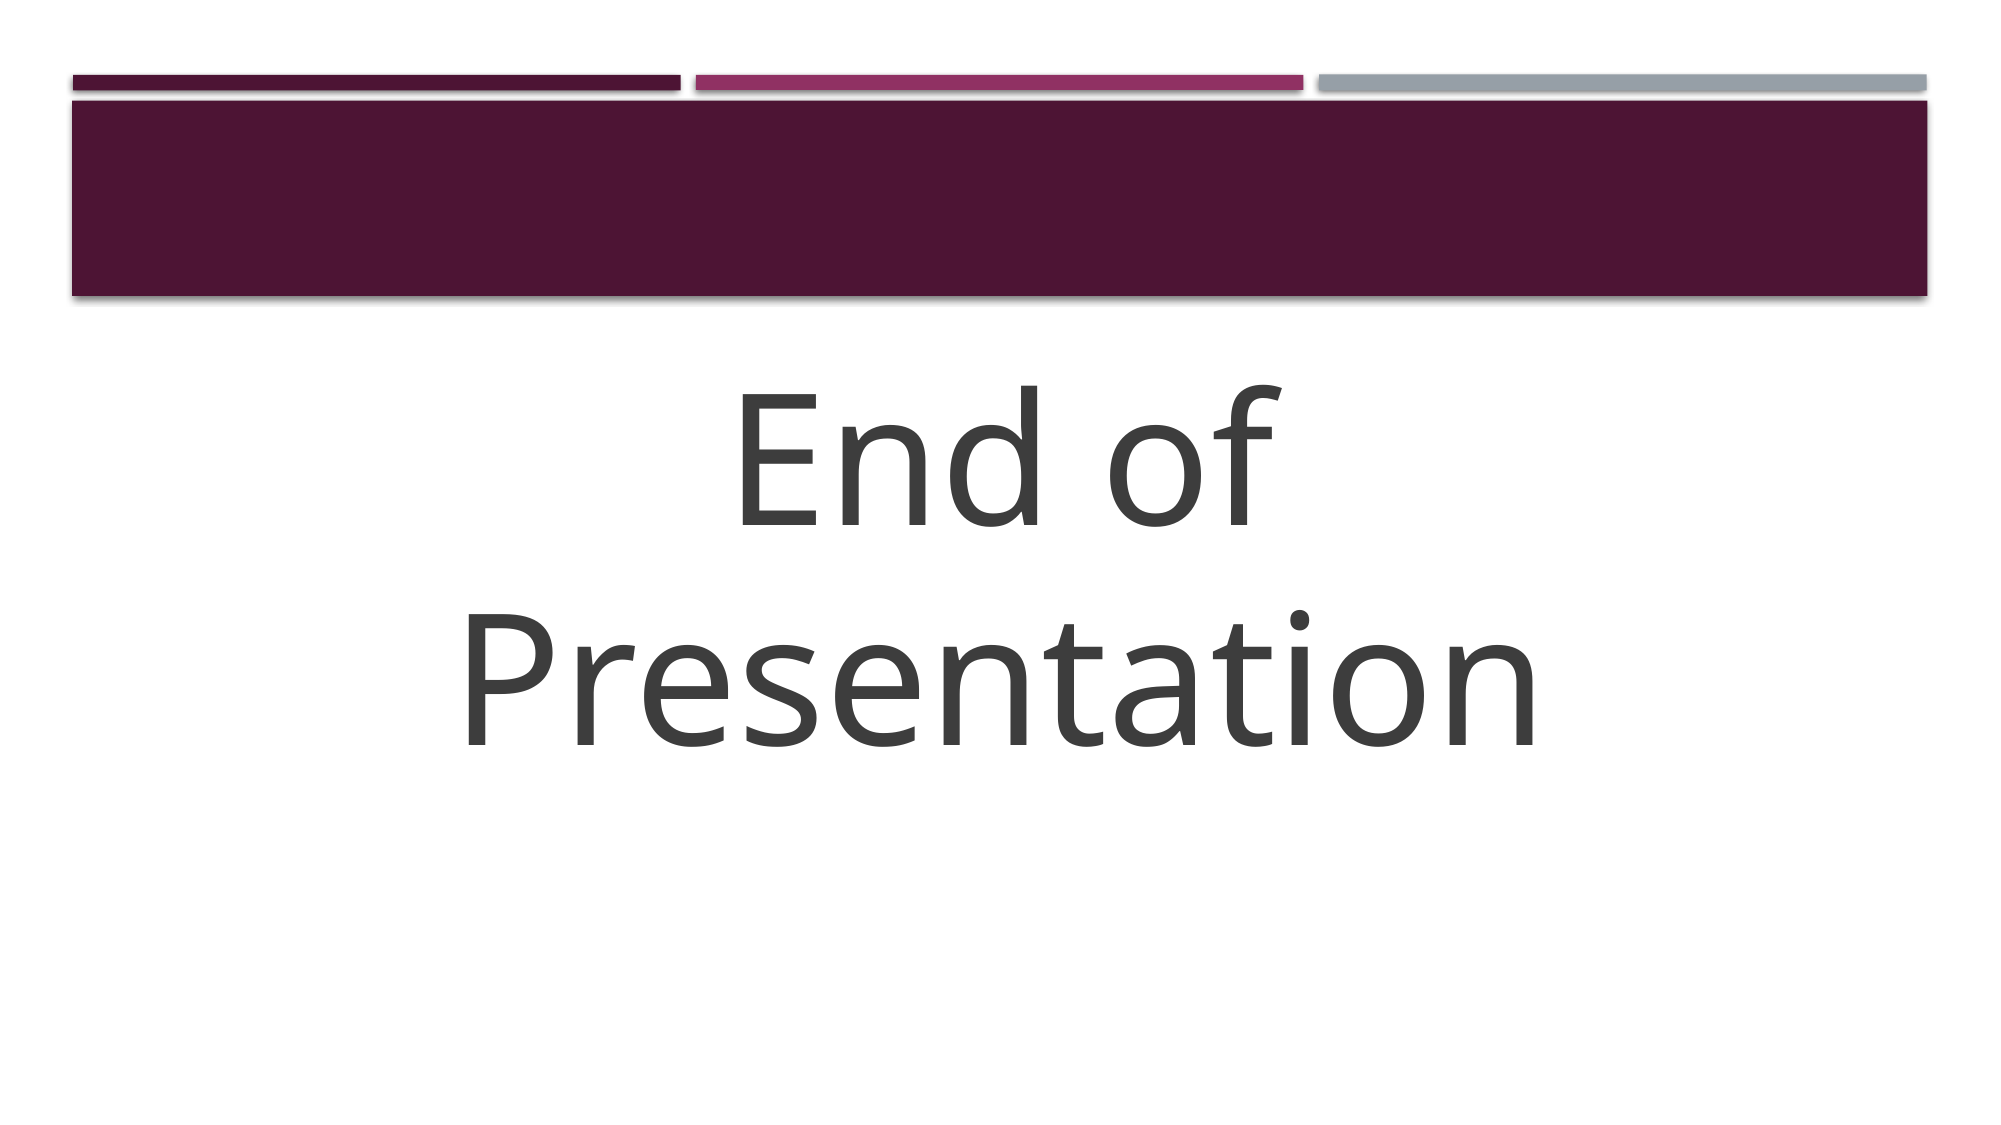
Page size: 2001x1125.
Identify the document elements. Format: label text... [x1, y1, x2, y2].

list End of Presentation [268, 252, 1732, 873]
